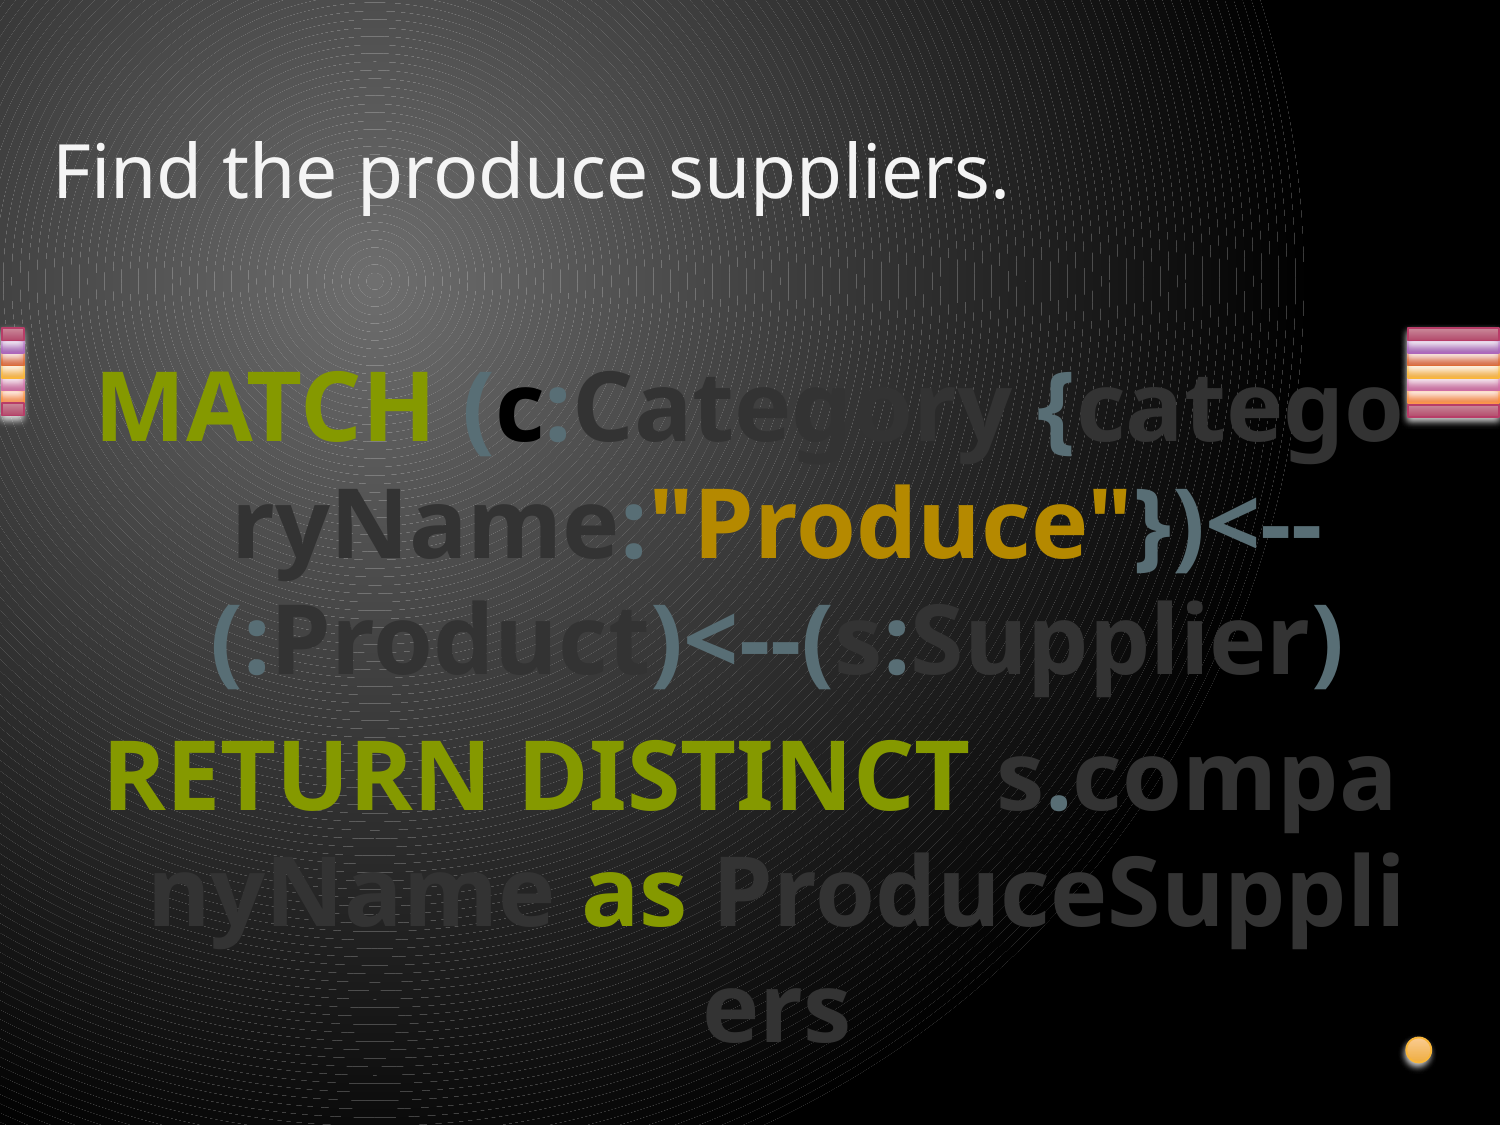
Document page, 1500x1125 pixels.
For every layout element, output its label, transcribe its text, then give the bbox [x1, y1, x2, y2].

title Find the produce suppliers. [37, 75, 1388, 263]
list MATCH (c:Category {categoryName:"Produce"})<--(:Product)<--(s:Supplier) RETURN DISTINCT s.companyName as ProduceSuppliers [75, 337, 1425, 1075]
